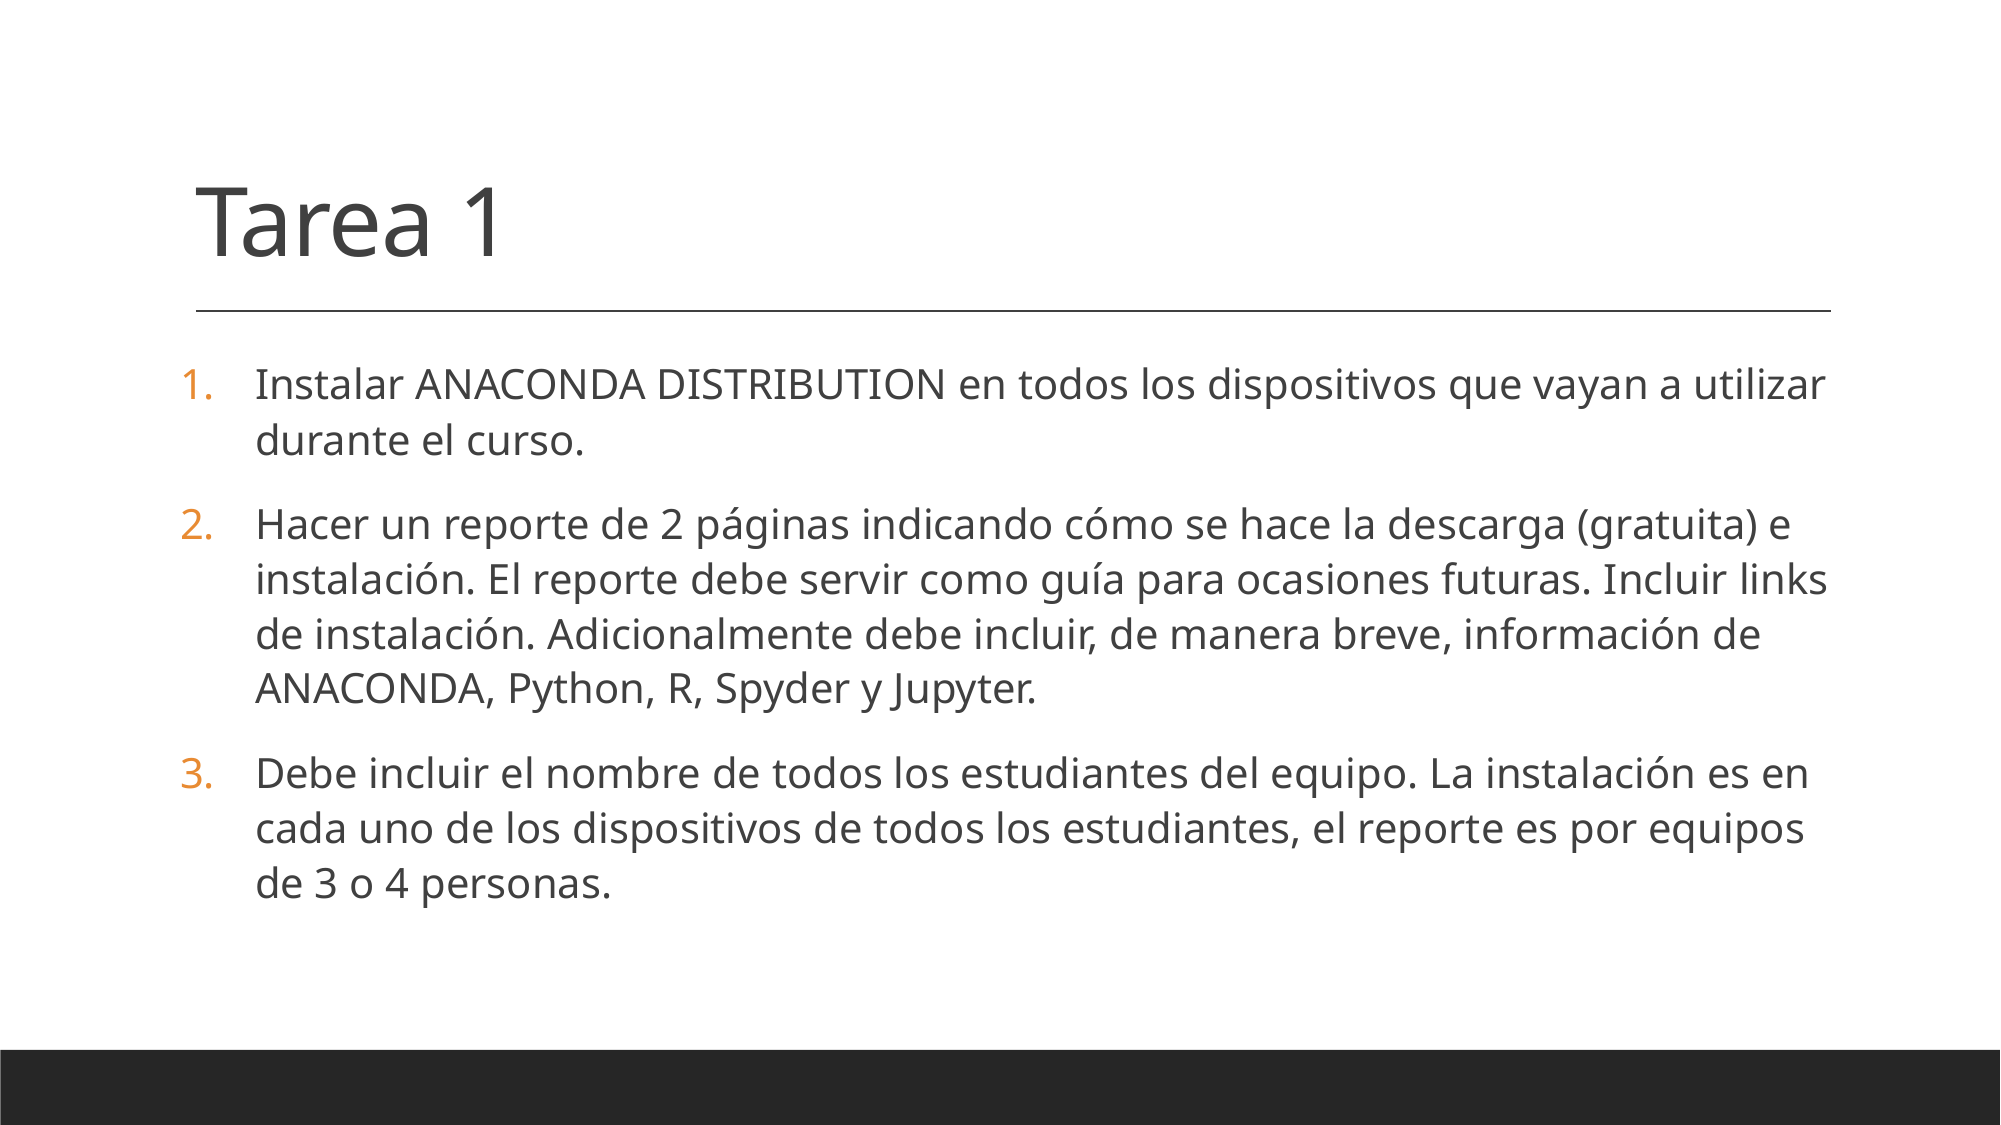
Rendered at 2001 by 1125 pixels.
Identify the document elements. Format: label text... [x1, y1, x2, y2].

title Tarea 1 [180, 47, 1830, 285]
list Instalar ANACONDA DISTRIBUTION en todos los dispositivos que vayan a utilizar durante el curso. Hacer un reporte de 2 páginas indicando cómo se hace la descarga (gratuita) e instalación. El reporte debe servir como guía para ocasiones futuras. Incluir links de instalación. Adicionalmente debe incluir, de manera breve, información de ANACONDA, Python, R, Spyder y Jupyter. Debe incluir el nombre de todos los estudiantes del equipo. La instalación es en cada uno de los dispositivos de todos los estudiantes, el reporte es por equipos de 3 o 4 personas. [180, 345, 1830, 963]
